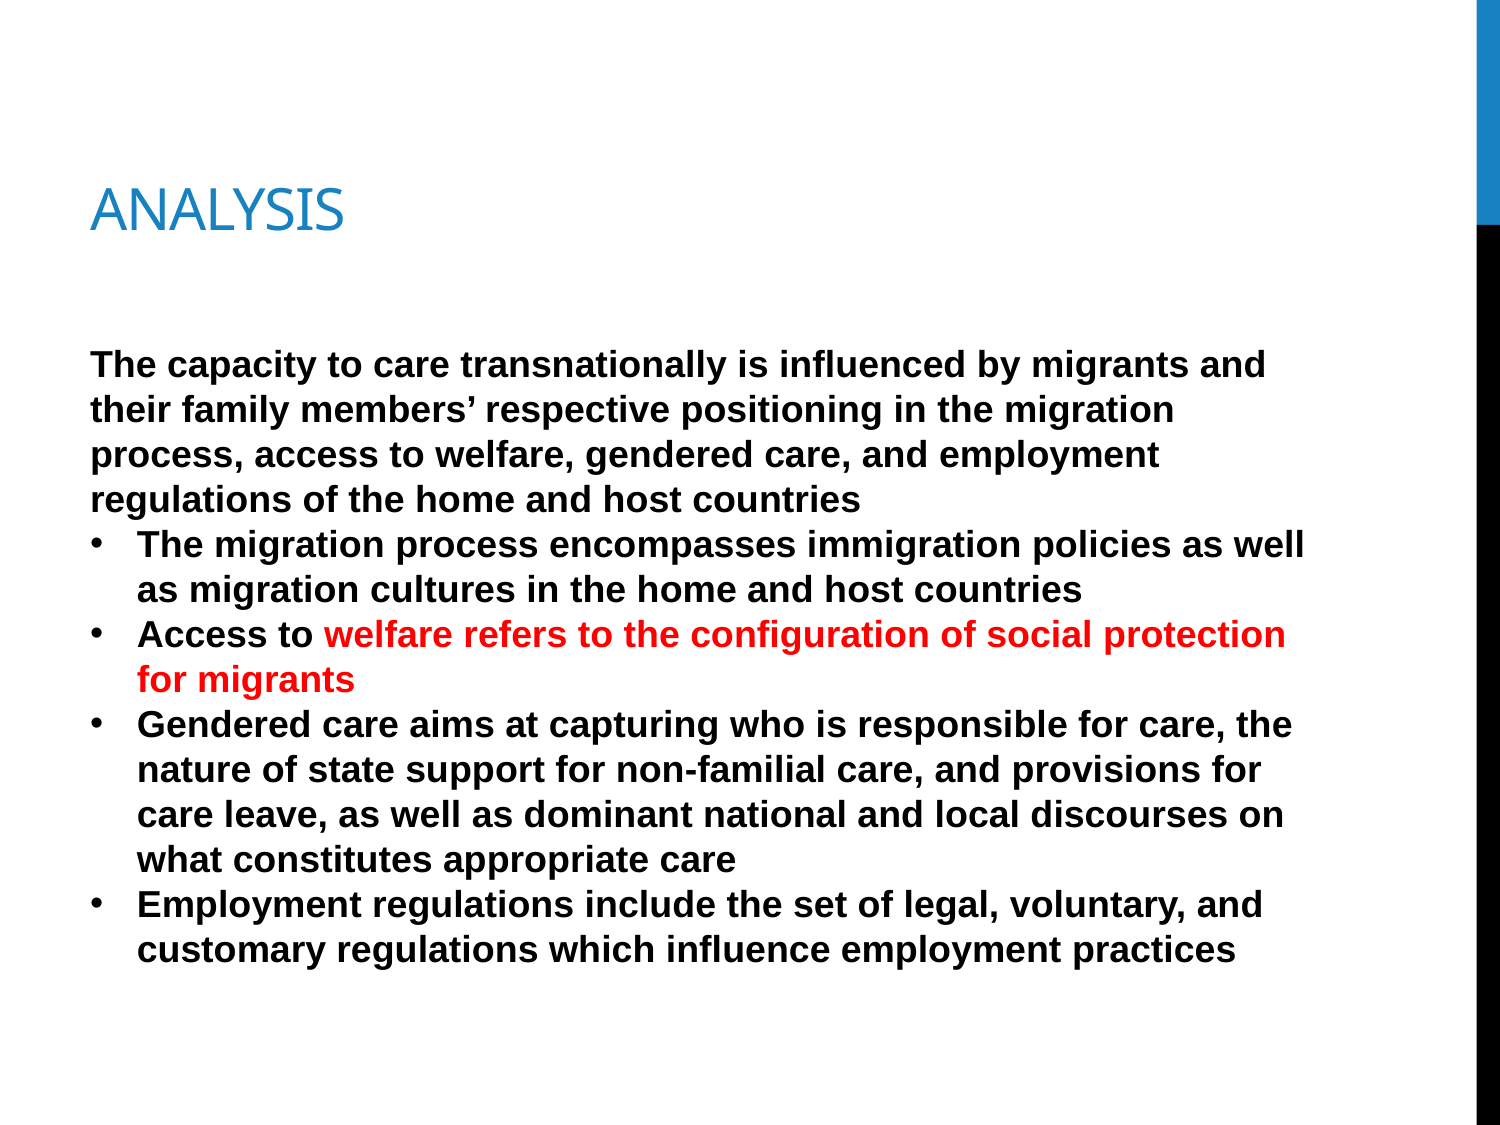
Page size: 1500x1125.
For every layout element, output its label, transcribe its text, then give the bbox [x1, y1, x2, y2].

list The capacity to care transnationally is influenced by migrants and their family members’ respective positioning in the migration process, access to welfare, gendered care, and employment regulations of the home and host countries The migration process encompasses immigration policies as well as migration cultures in the home and host countries Access to welfare refers to the configuration of social protection for migrants Gendered care aims at capturing who is responsible for care, the nature of state support for non-familial care, and provisions for care leave, as well as dominant national and local discourses on what constitutes appropriate care Employment regulations include the set of legal, voluntary, and customary regulations which influence employment practices [75, 287, 1325, 1005]
title Analysis [75, 25, 1480, 250]
